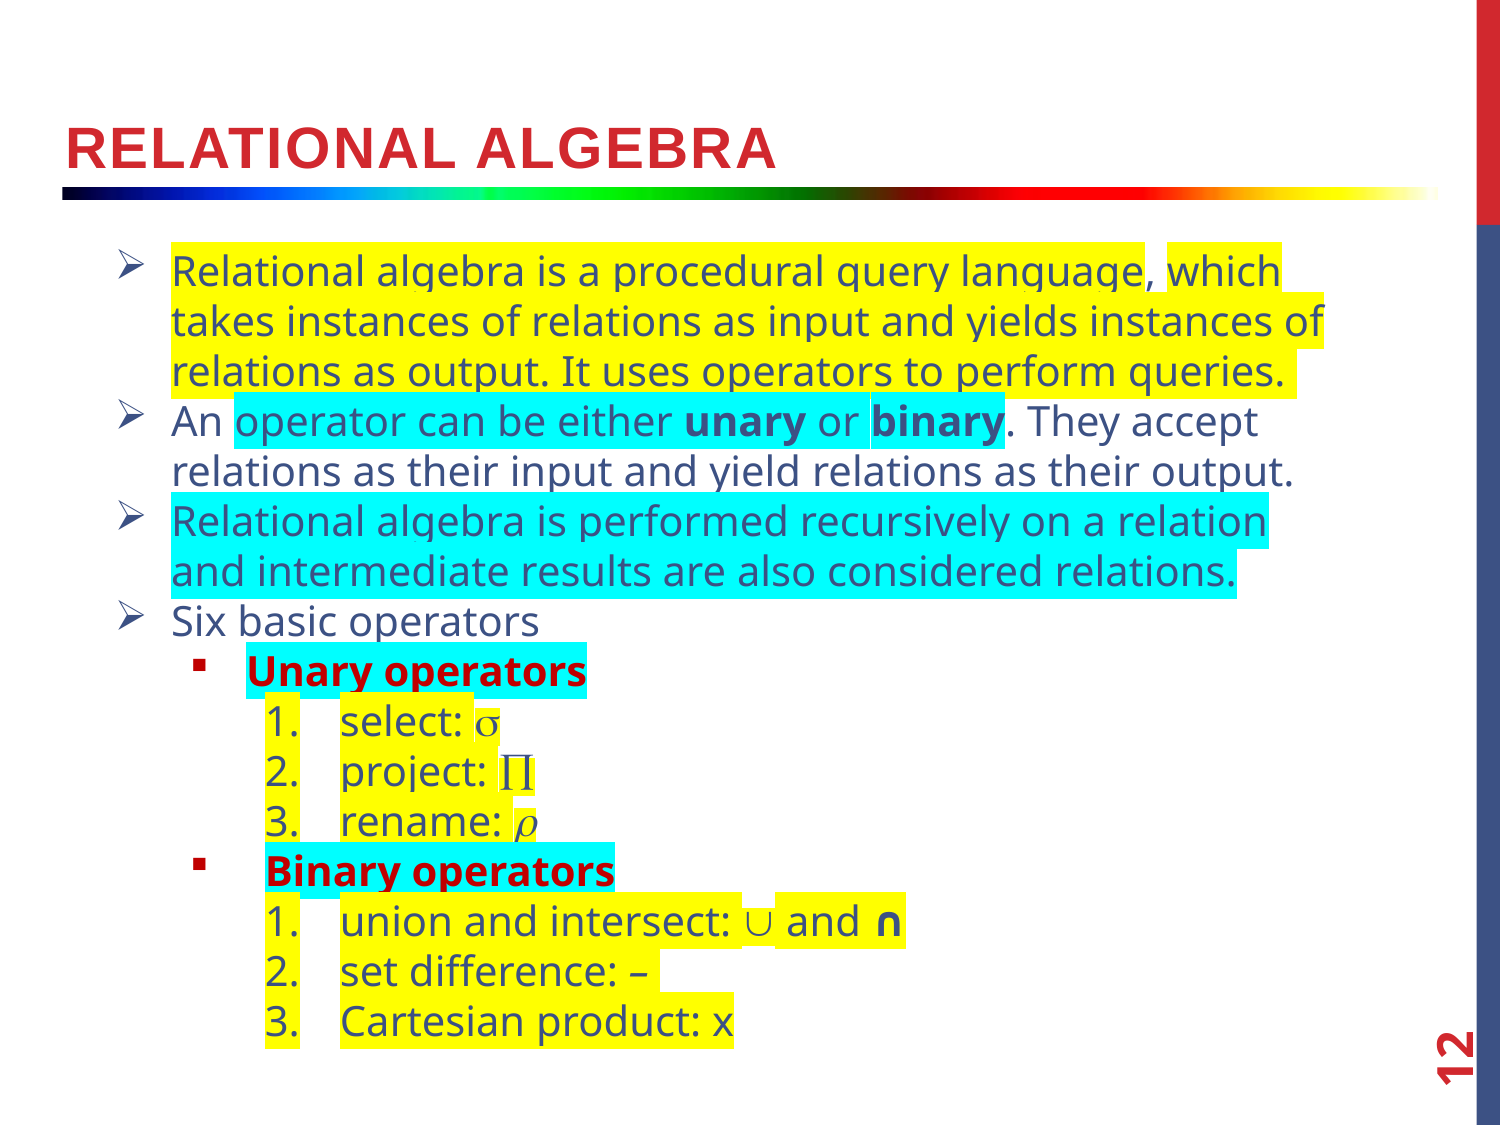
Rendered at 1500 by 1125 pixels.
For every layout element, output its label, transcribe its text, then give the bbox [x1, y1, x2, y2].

text_box Relational algebra [49, 75, 1325, 188]
picture [382, 187, 1438, 200]
text_box Relational algebra is a procedural query language, which takes instances of relations as input and yields instances of relations as output. It uses operators to perform queries. An operator can be either unary or binary. They accept relations as their input and yield relations as their output. Relational algebra is performed recursively on a relation and intermediate results are also considered relations. Six basic operators Unary operators select:  project:  rename:  Binary operators union and intersect:  and ∩ set difference: – Cartesian product: x [99, 237, 1350, 1053]
picture [62, 188, 355, 200]
slide_number 12 [1427, 887, 1488, 1104]
